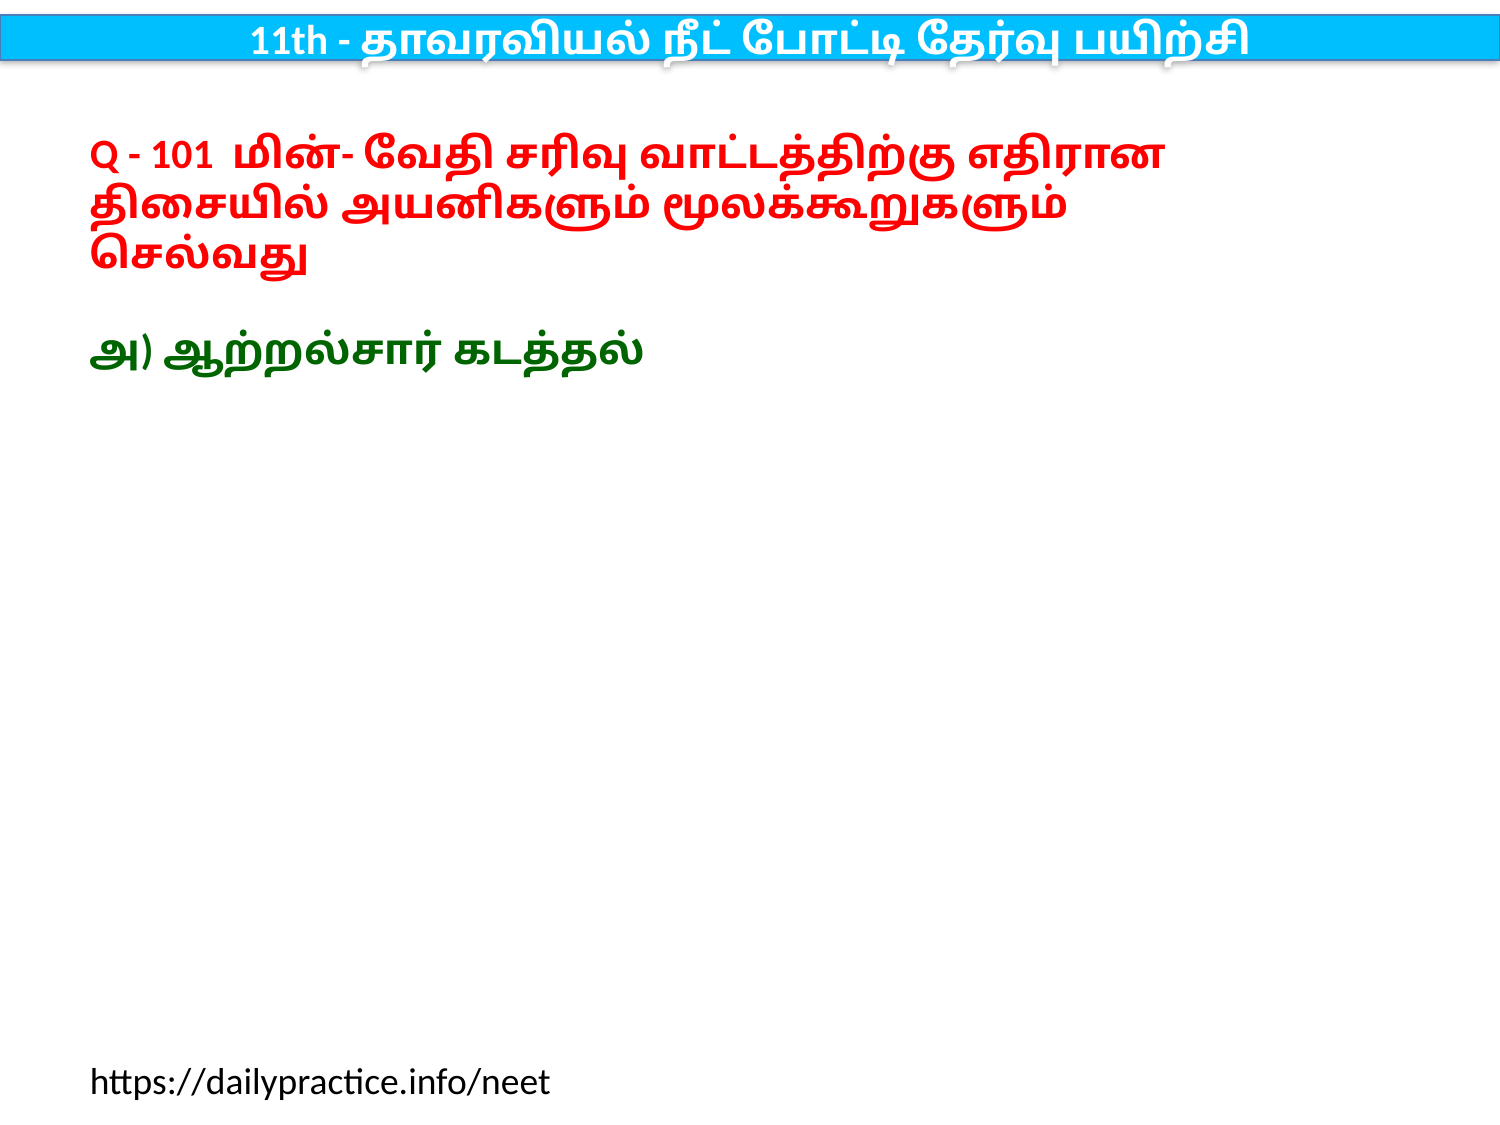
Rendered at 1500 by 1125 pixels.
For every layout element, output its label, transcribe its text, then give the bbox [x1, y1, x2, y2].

text_box Q - 101 மின்- வேதி சரிவு வாட்டத்திற்கு எதிரான திசையில் அயனிகளும் மூலக்கூறுகளும் செல்வது அ) ஆற்றல்சார் கடத்தல் [74, 74, 1275, 380]
text_box https://dailypractice.info/neet [74, 1049, 675, 1110]
text_box 11th - தாவரவியல் நீட் போட்டி தேர்வு பயிற்சி [0, 14, 1500, 61]
